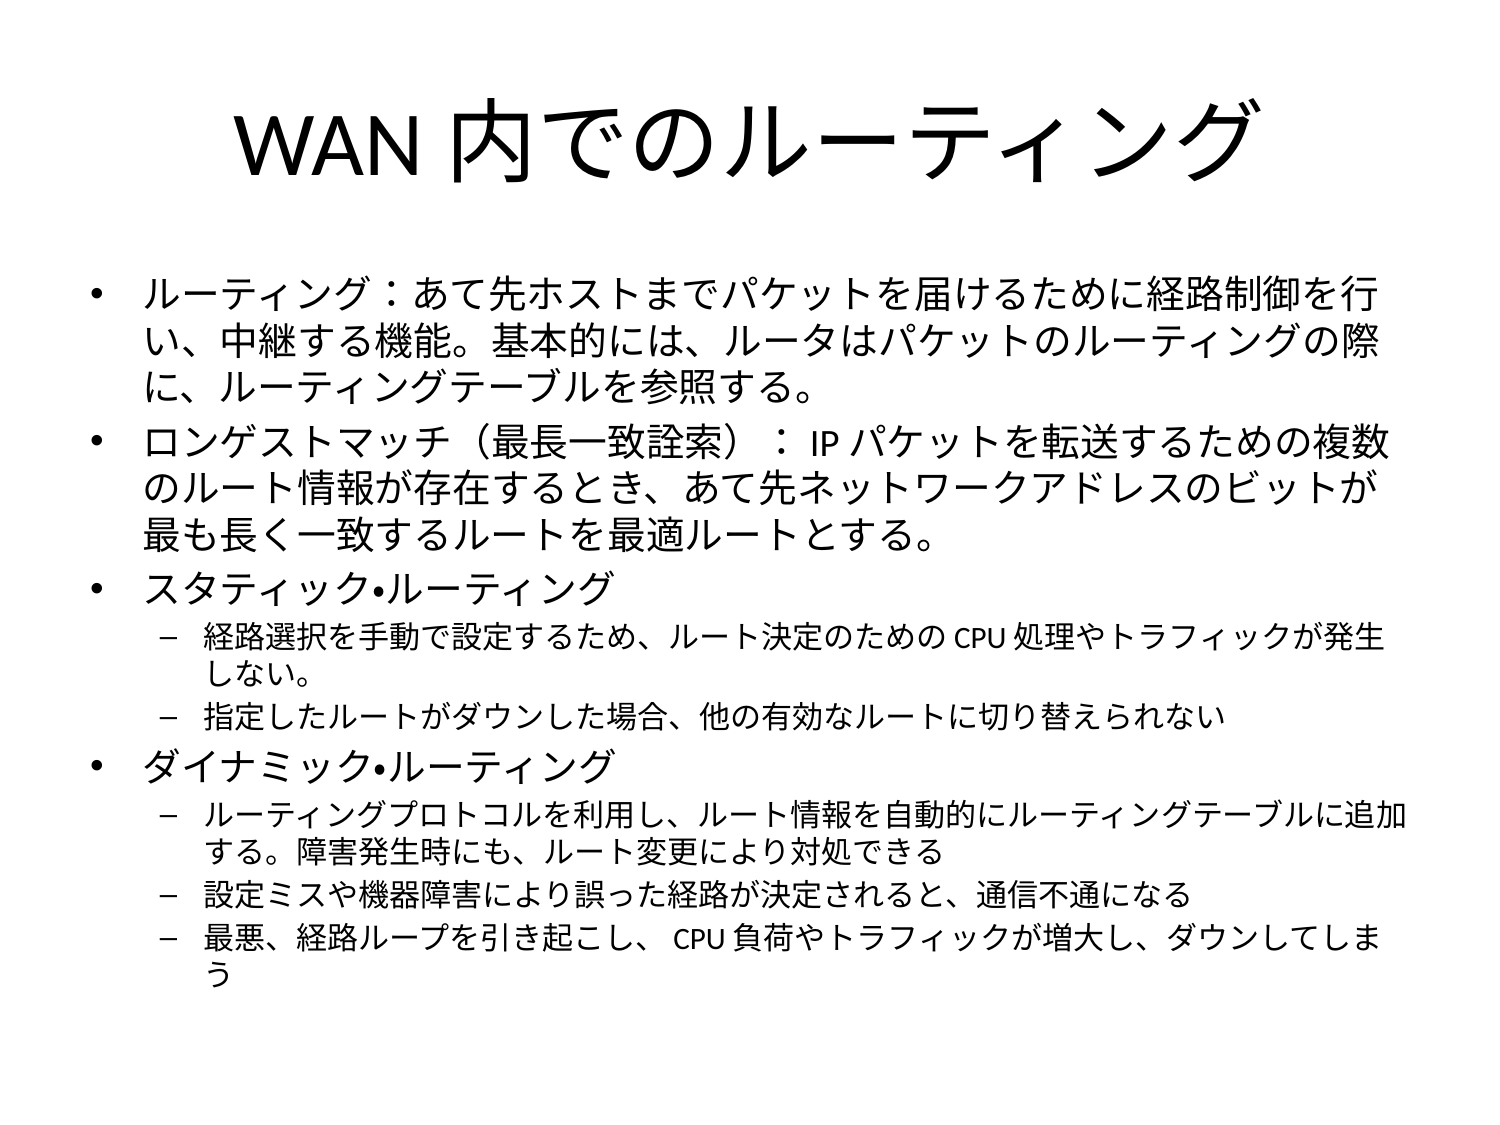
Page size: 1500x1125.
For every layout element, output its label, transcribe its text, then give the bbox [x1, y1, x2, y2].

title WAN内でのルーティング [75, 45, 1425, 233]
list ルーティング：あて先ホストまでパケットを届けるために経路制御を行い、中継する機能。基本的には、ルータはパケットのルーティングの際に、ルーティングテーブルを参照する。 ロンゲストマッチ（最長一致詮索）：IPパケットを転送するための複数のルート情報が存在するとき、あて先ネットワークアドレスのビットが最も長く一致するルートを最適ルートとする。 スタティック・ルーティング 経路選択を手動で設定するため、ルート決定のためのCPU処理やトラフィックが発生しない。 指定したルートがダウンした場合、他の有効なルートに切り替えられない ダイナミック・ルーティング ルーティングプロトコルを利用し、ルート情報を自動的にルーティングテーブルに追加する。障害発生時にも、ルート変更により対処できる 設定ミスや機器障害により誤った経路が決定されると、通信不通になる 最悪、経路ループを引き起こし、CPU負荷やトラフィックが増大し、ダウンしてしまう [75, 262, 1425, 1005]
